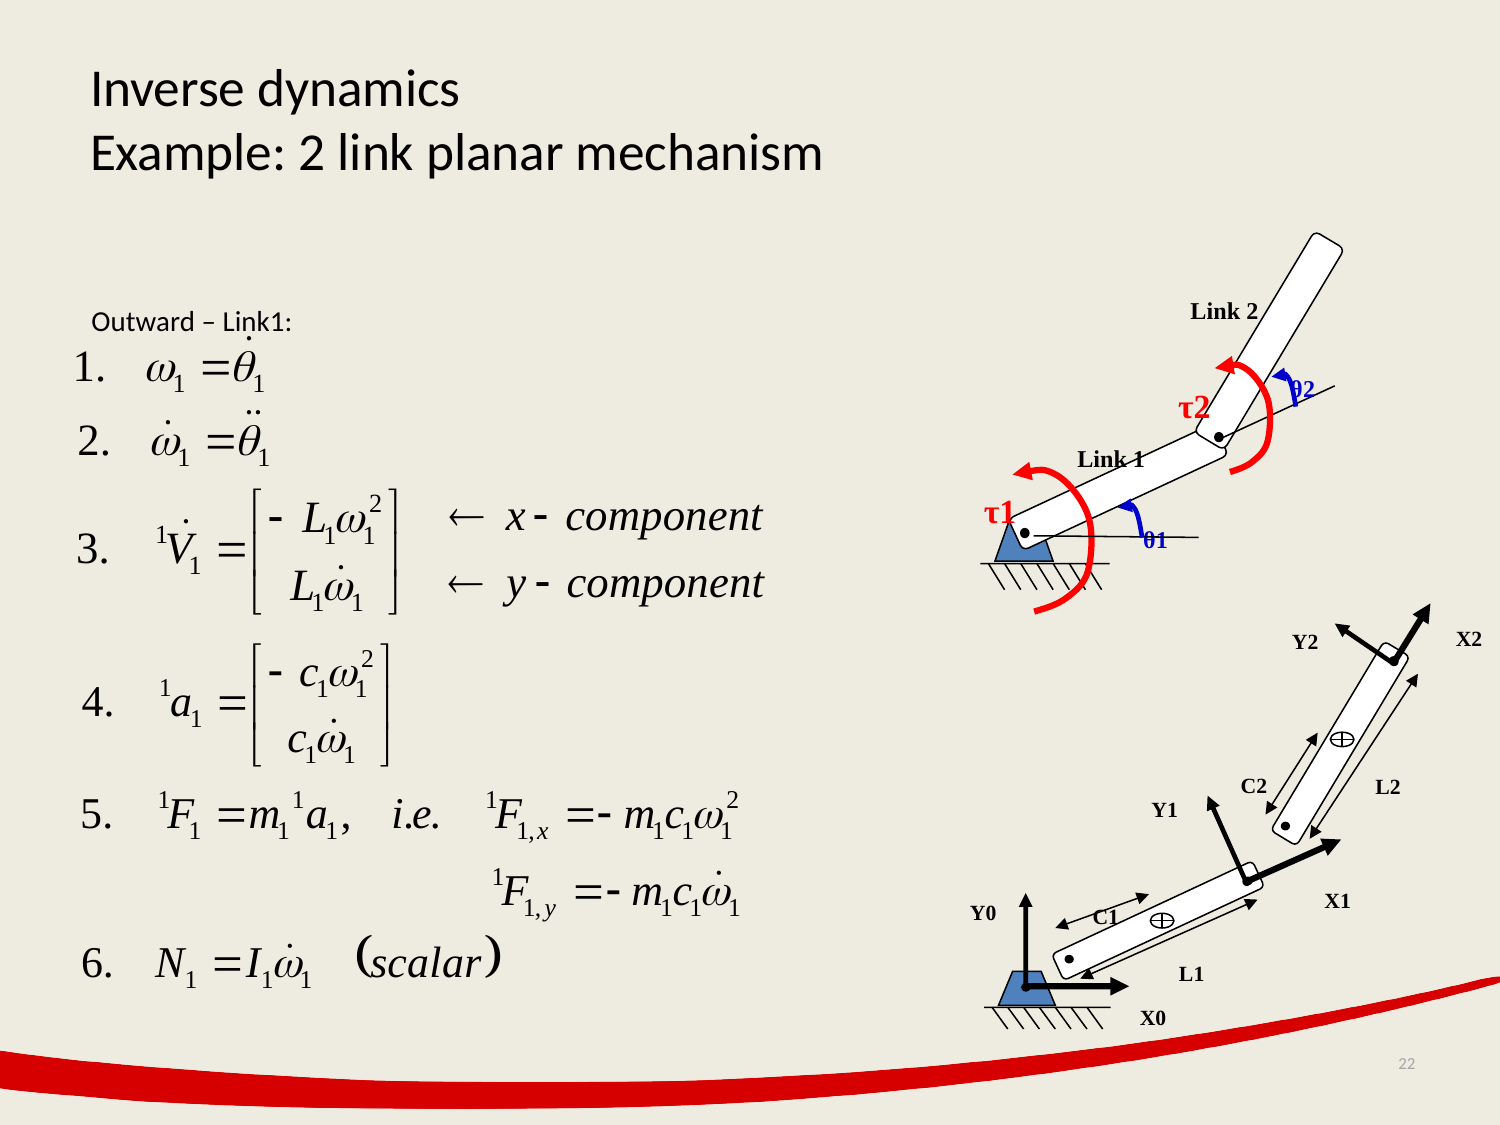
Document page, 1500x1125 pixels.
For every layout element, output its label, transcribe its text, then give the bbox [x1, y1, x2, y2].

picture [0, 972, 1500, 1109]
title Inverse dynamics Example: 2 link planar mechanism [75, 45, 1425, 190]
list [74, 632, 750, 1000]
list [70, 331, 774, 624]
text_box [980, 213, 1335, 596]
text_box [969, 598, 1489, 1030]
text_box Outward – Link1: [76, 261, 774, 331]
